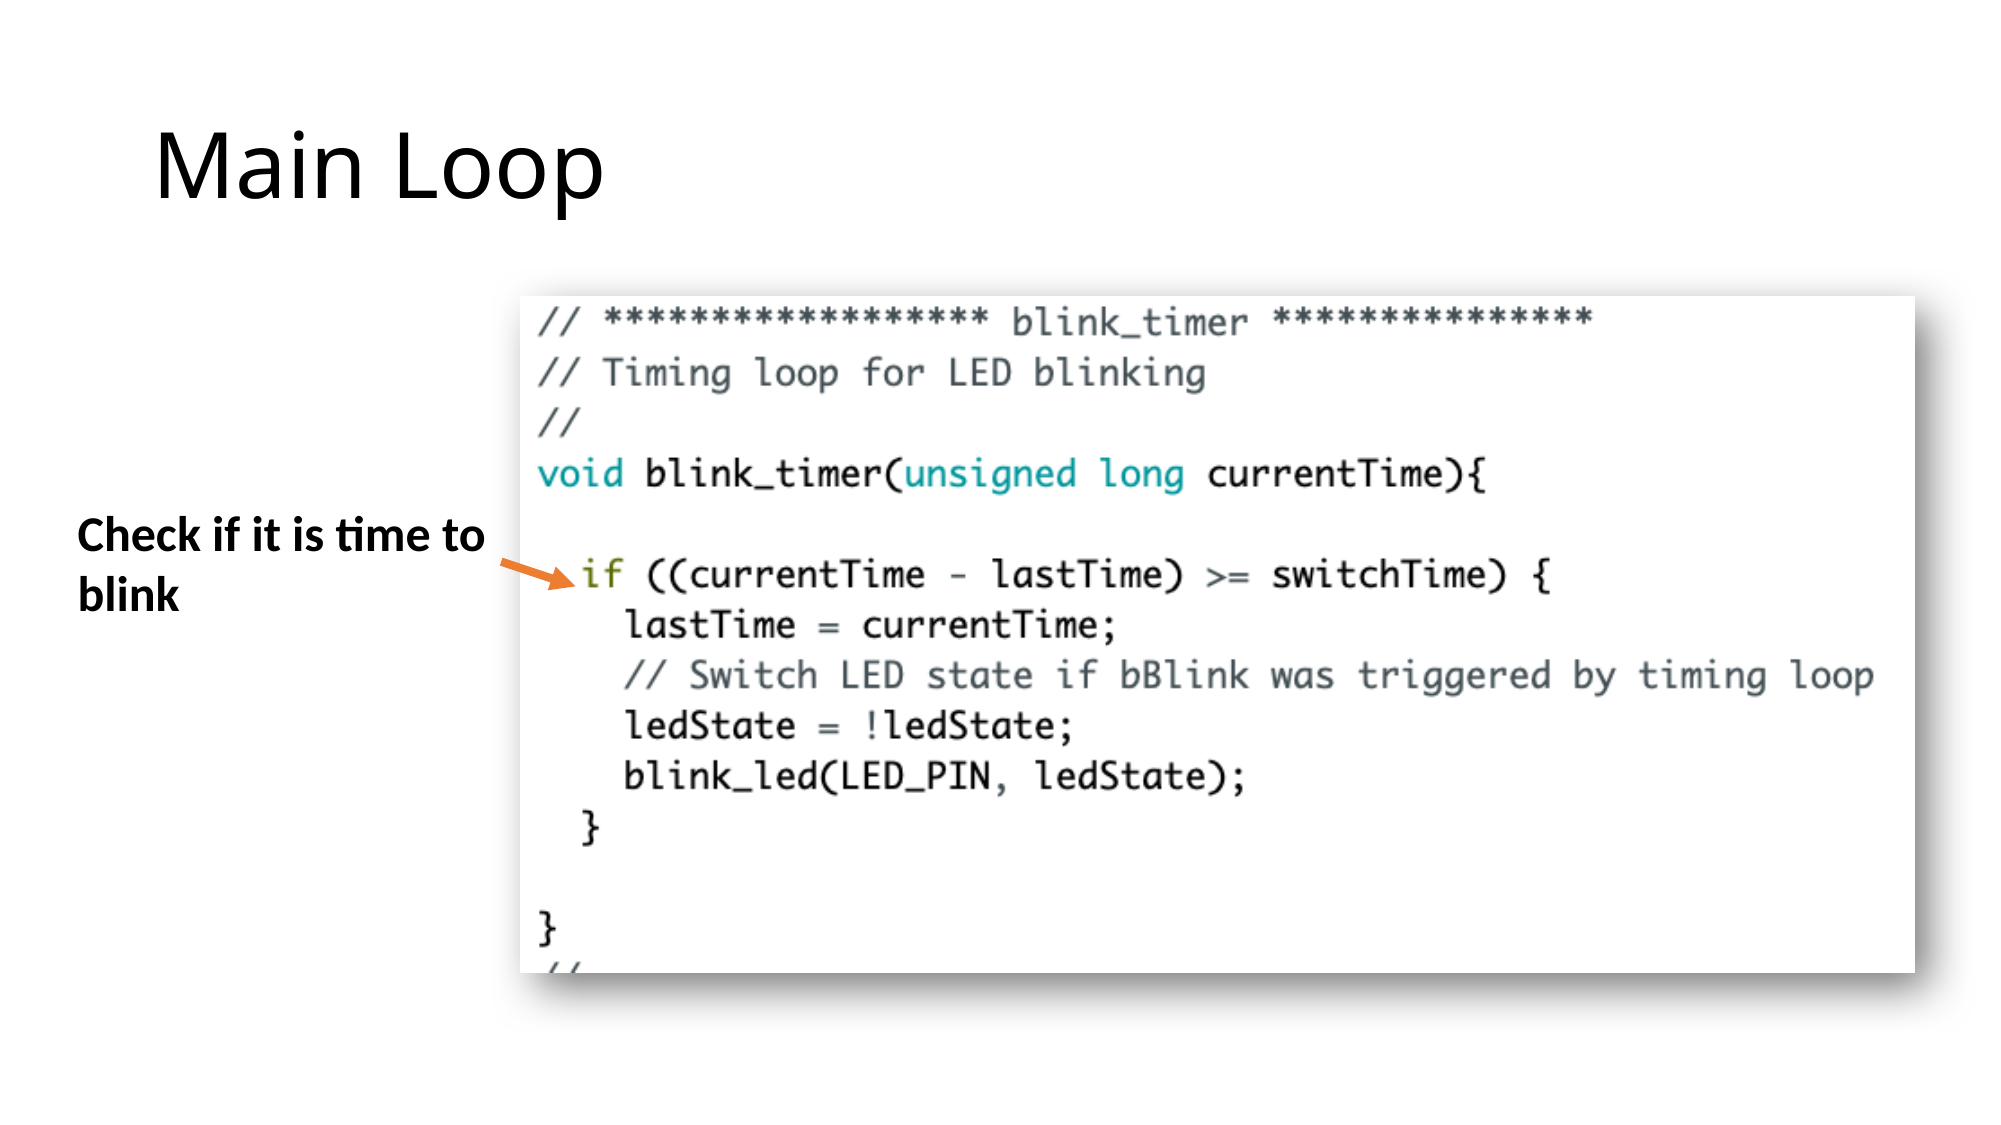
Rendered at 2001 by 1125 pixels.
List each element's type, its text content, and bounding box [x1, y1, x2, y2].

title Main Loop [137, 59, 1863, 278]
text_box Check if it is time to blink [63, 494, 502, 629]
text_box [503, 562, 576, 587]
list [520, 296, 1915, 973]
